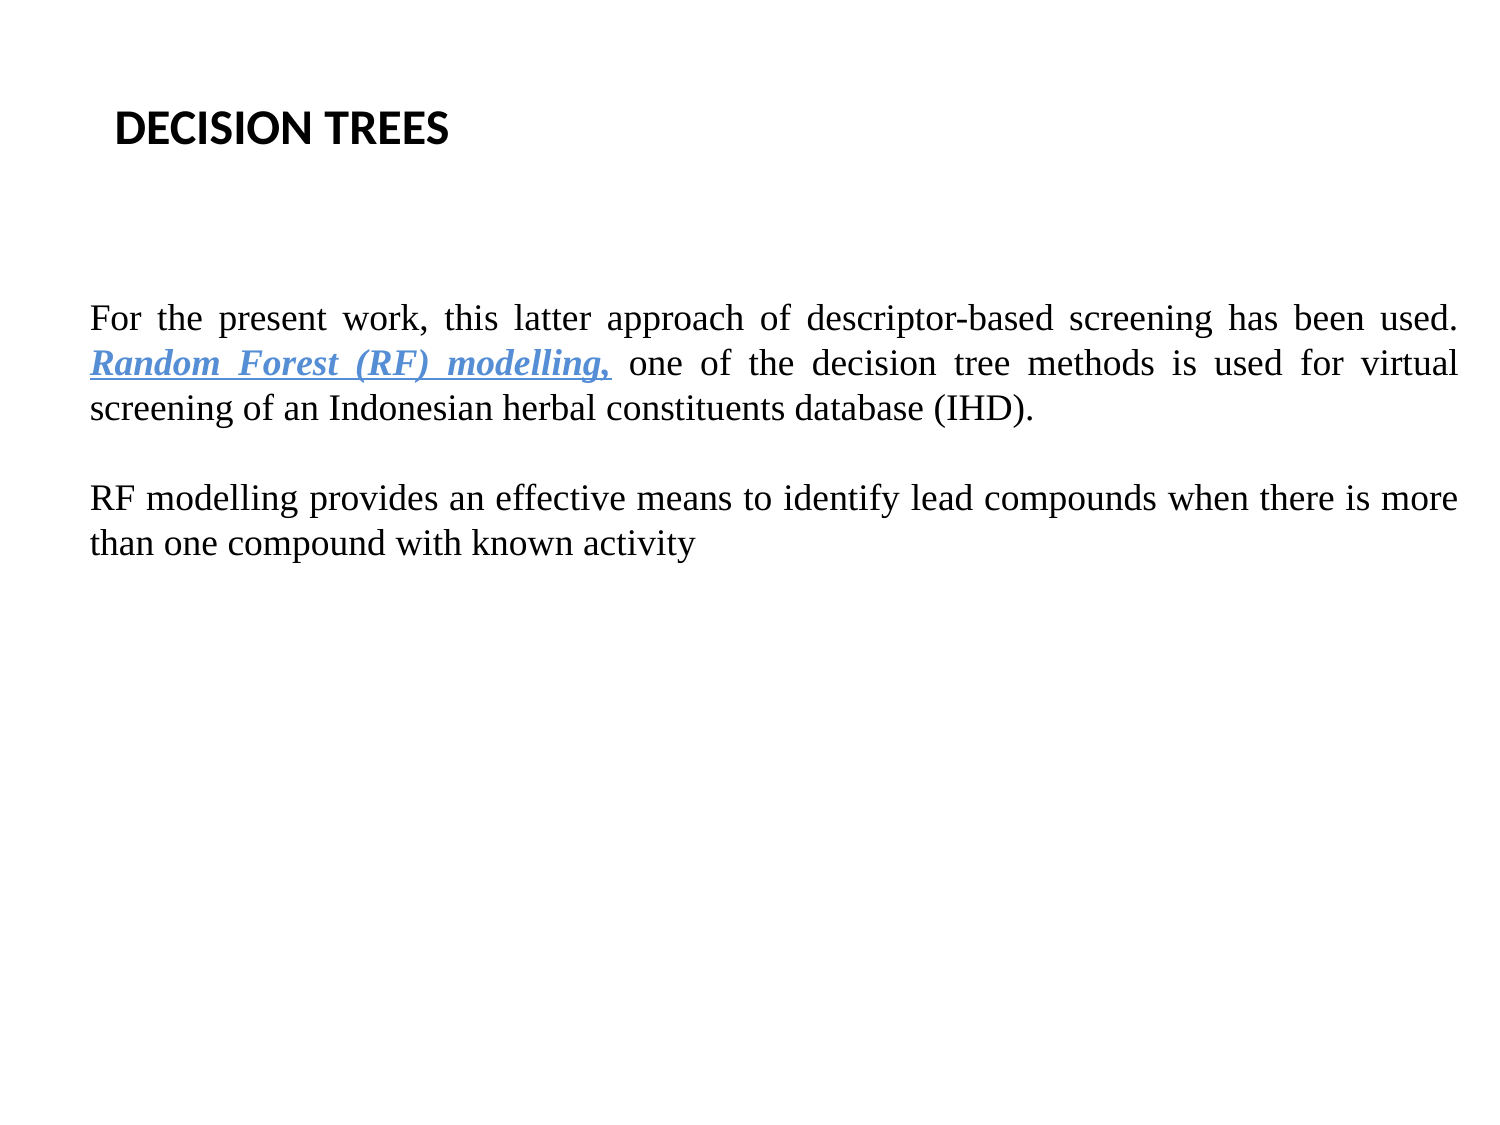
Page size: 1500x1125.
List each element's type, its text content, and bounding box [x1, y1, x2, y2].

text_box DECISION TREES [99, 87, 550, 163]
text_box For the present work, this latter approach of descriptor-based screening has been used. Random Forest (RF) modelling, one of the decision tree methods is used for virtual screening of an Indonesian herbal constituents database (IHD). RF modelling provides an effective means to identify lead compounds when there is more than one compound with known activity [75, 285, 1475, 571]
